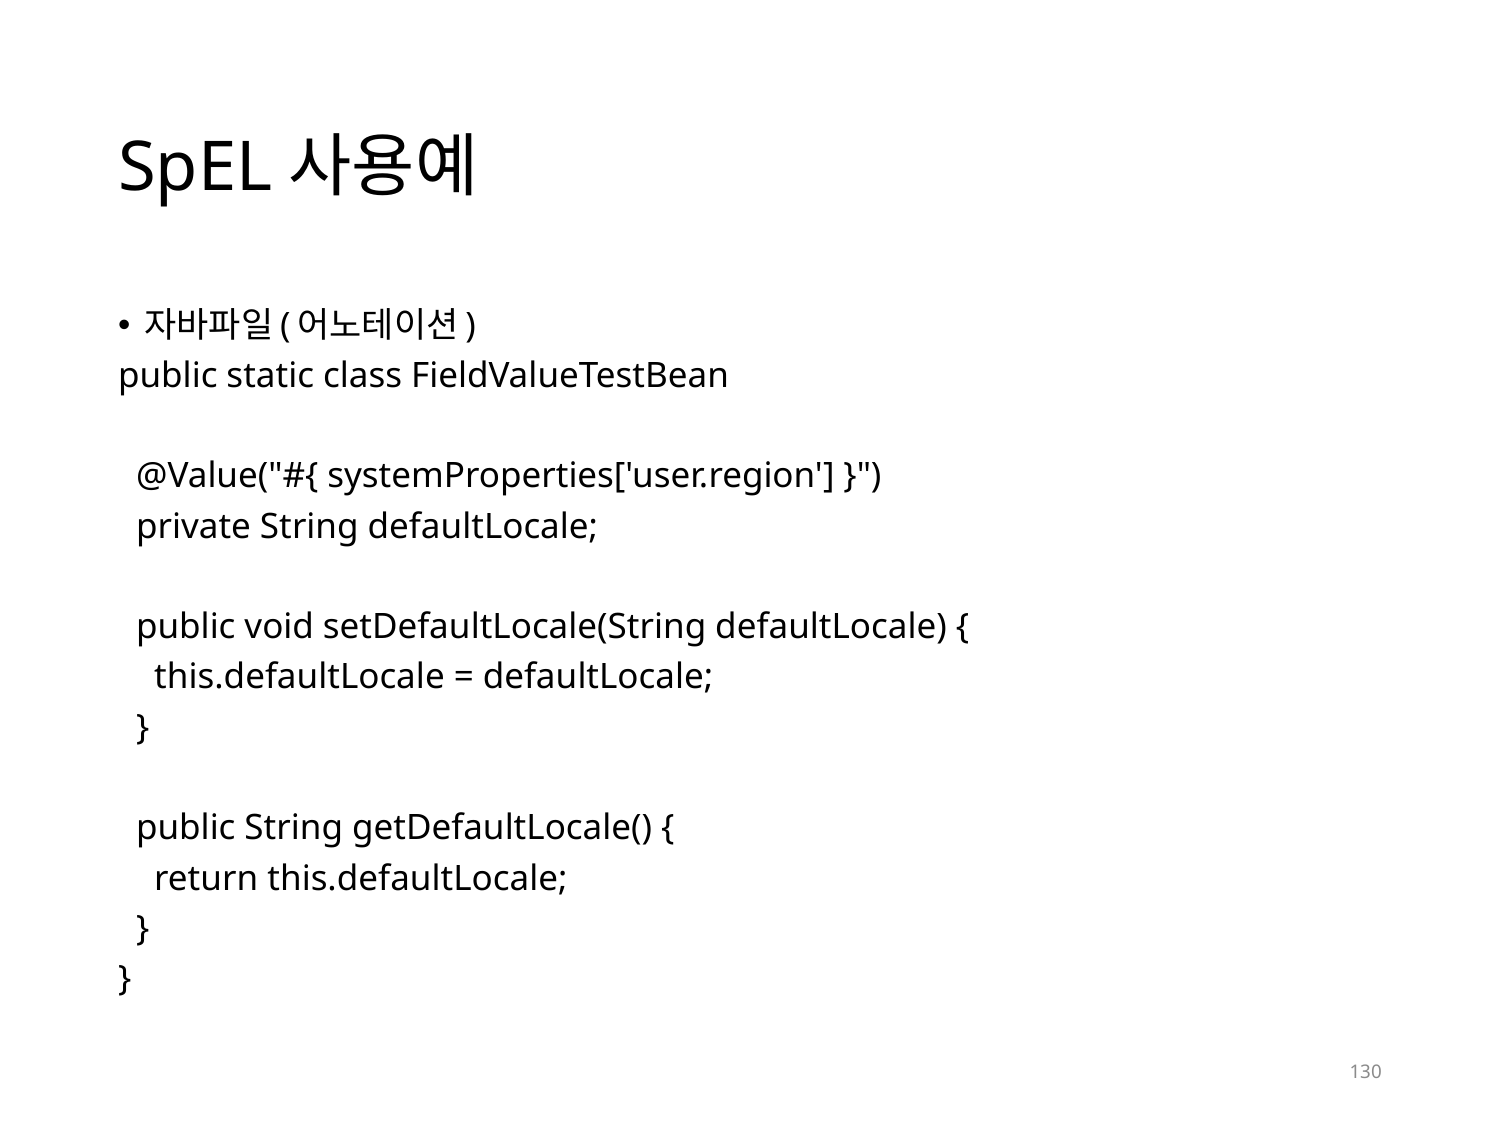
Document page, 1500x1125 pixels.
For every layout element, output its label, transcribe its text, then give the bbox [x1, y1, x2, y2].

slide_number 130 [1059, 1042, 1397, 1103]
title SpEL사용예 [103, 59, 1397, 278]
list 자바파일(어노테이션) public static class FieldValueTestBean @Value("#{ systemProperties['user.region'] }") private String defaultLocale; public void setDefaultLocale(String defaultLocale) { this.defaultLocale = defaultLocale; } public String getDefaultLocale() { return this.defaultLocale; } } [103, 299, 1397, 1014]
